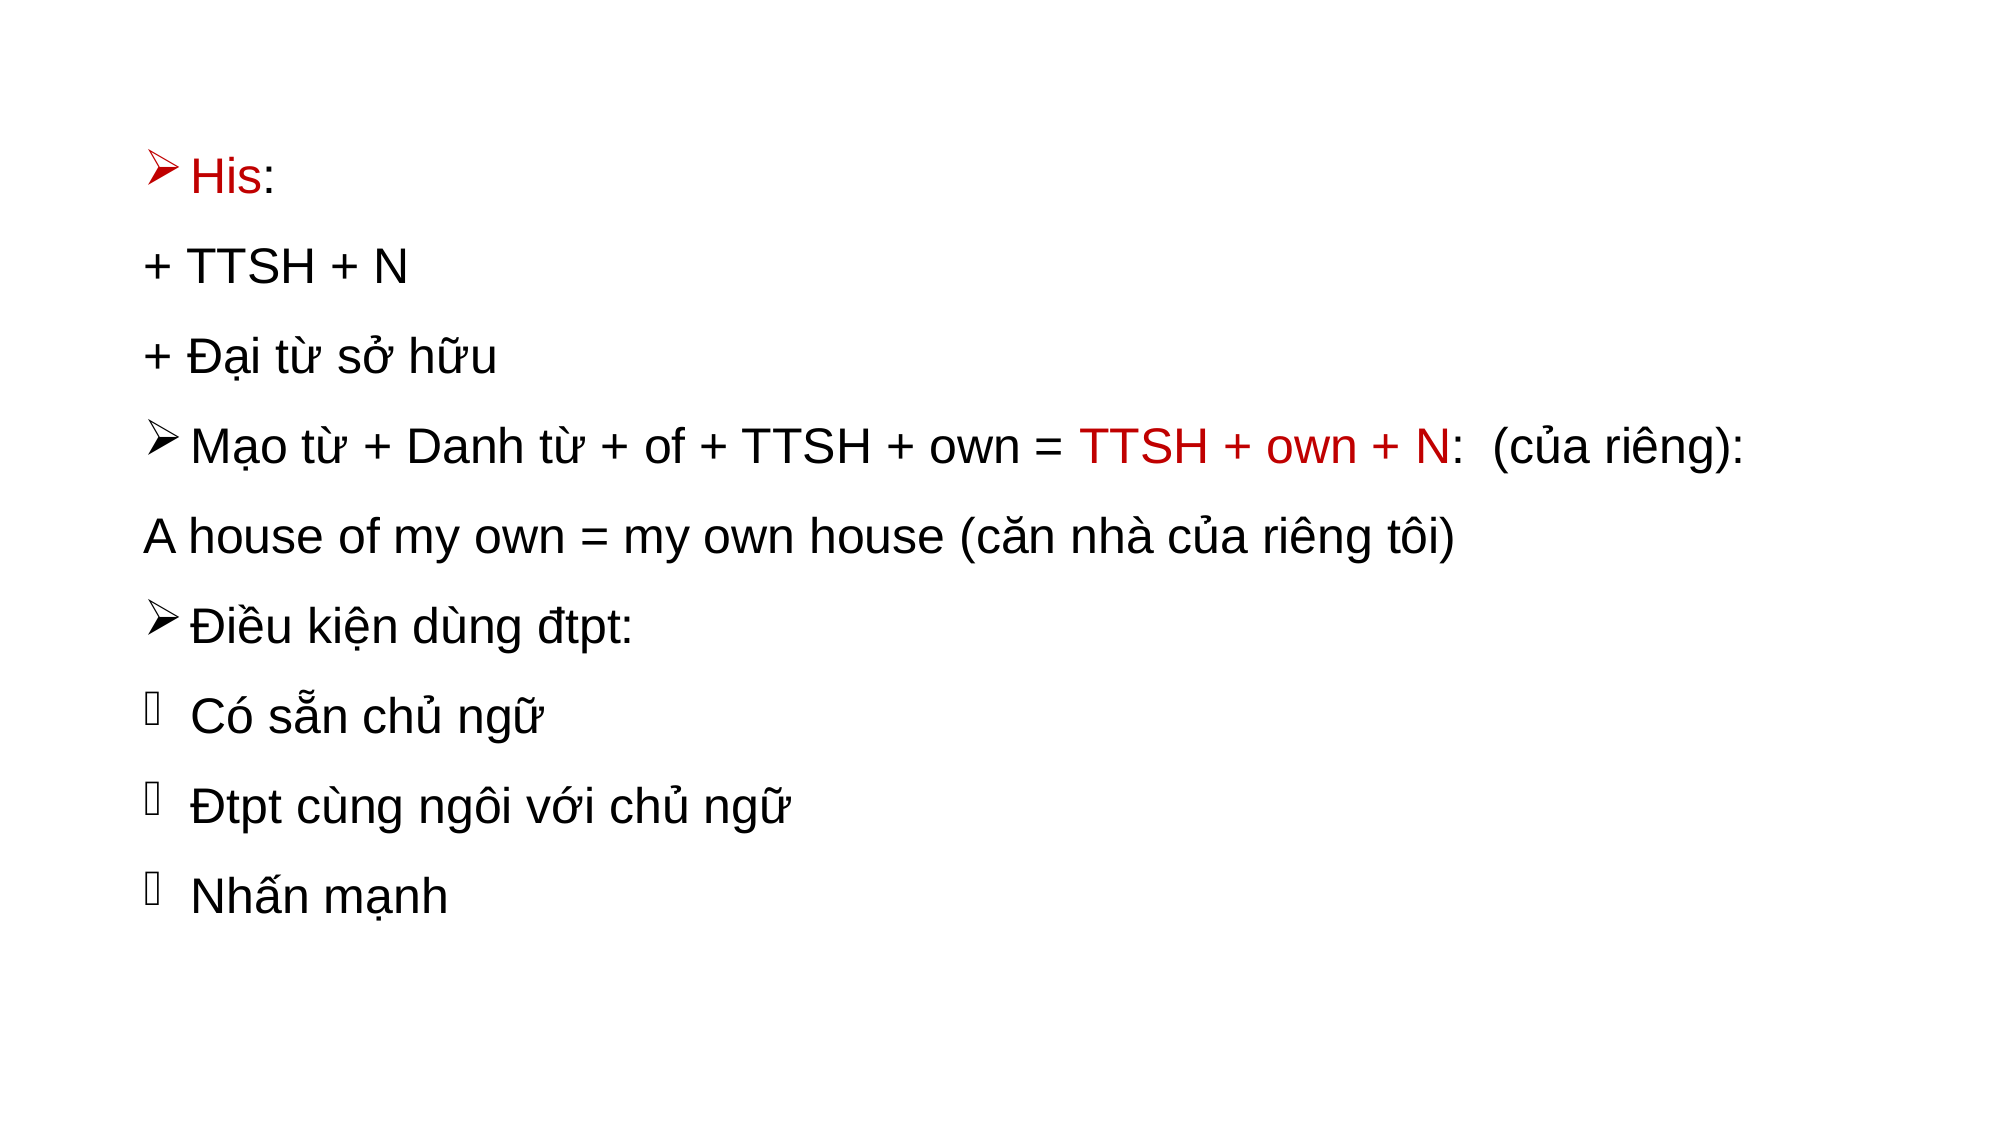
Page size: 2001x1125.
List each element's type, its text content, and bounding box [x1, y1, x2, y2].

text_box His: + TTSH + N + Đại từ sở hữu Mạo từ + Danh từ + of + TTSH + own = TTSH + own + N: (của riêng): A house of my own = my own house (căn nhà của riêng tôi) Điều kiện dùng đtpt: Có sẵn chủ ngữ Đtpt cùng ngôi với chủ ngữ Nhấn mạnh [129, 106, 1791, 976]
